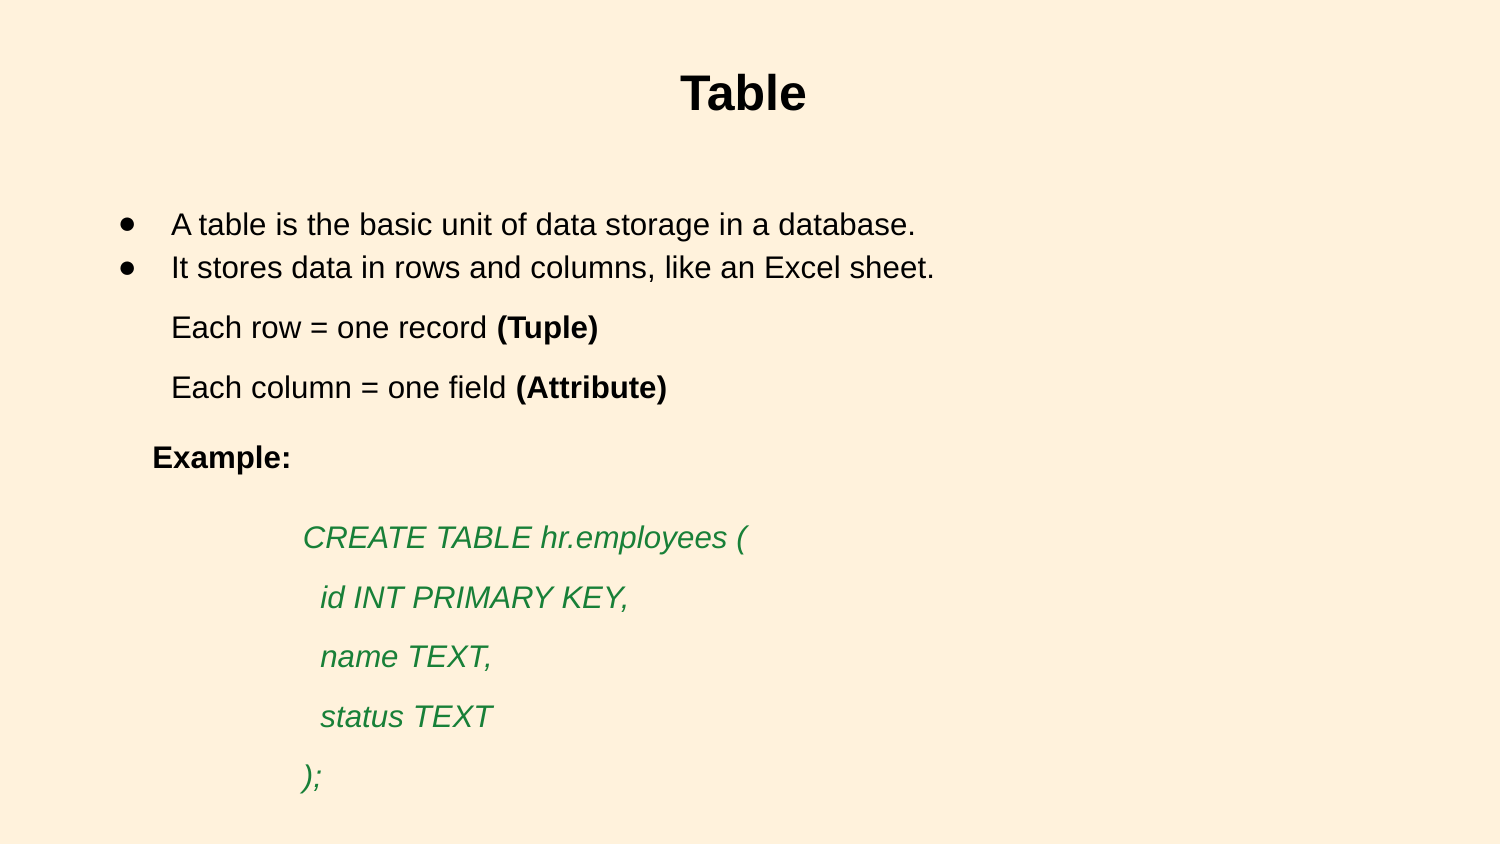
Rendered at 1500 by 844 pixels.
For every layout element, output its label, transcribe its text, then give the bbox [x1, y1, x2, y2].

text_box A table is the basic unit of data storage in a database. It stores data in rows and columns, like an Excel sheet. Each row = one record (Tuple) Each column = one field (Attribute) [81, 183, 1343, 480]
text_box CREATE TABLE hr.employees ( id INT PRIMARY KEY, name TEXT, status TEXT ); [287, 496, 977, 844]
text_box Table [665, 45, 835, 136]
text_box Example: [137, 421, 452, 490]
